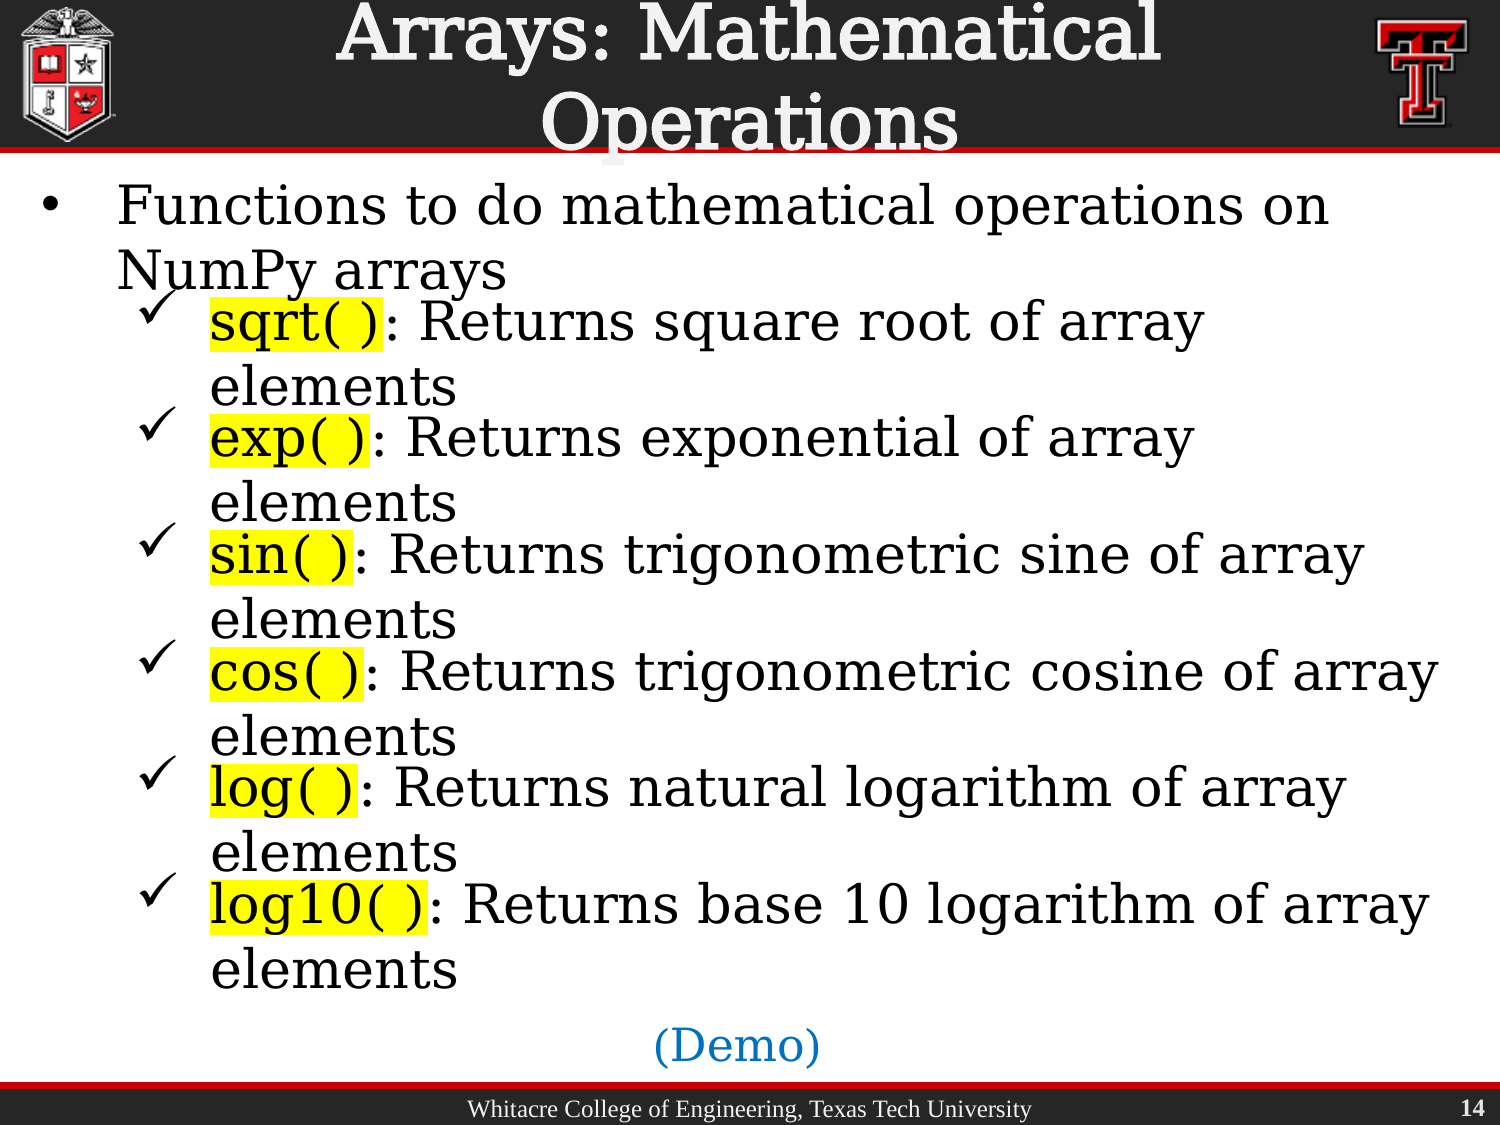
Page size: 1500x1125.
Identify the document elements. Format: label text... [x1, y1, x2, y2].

text_box log10( ): Returns base 10 logarithm of array elements [120, 861, 1475, 1007]
text_box cos( ): Returns trigonometric cosine of array elements [119, 628, 1500, 774]
text_box log( ): Returns natural logarithm of array elements [120, 745, 1475, 861]
text_box sin( ): Returns trigonometric sine of array elements [119, 511, 1500, 628]
picture [1373, 14, 1472, 128]
title Arrays: Mathematical Operations [151, 6, 1349, 141]
slide_number 14 [1392, 1086, 1500, 1125]
text_box sqrt( ): Returns square root of array elements [120, 308, 1462, 395]
picture [21, 7, 116, 142]
text_box (Demo) [635, 1007, 839, 1078]
text_box Functions to do mathematical operations on NumPy arrays [26, 163, 1500, 308]
text_box exp( ): Returns exponential of array elements [119, 395, 1475, 511]
